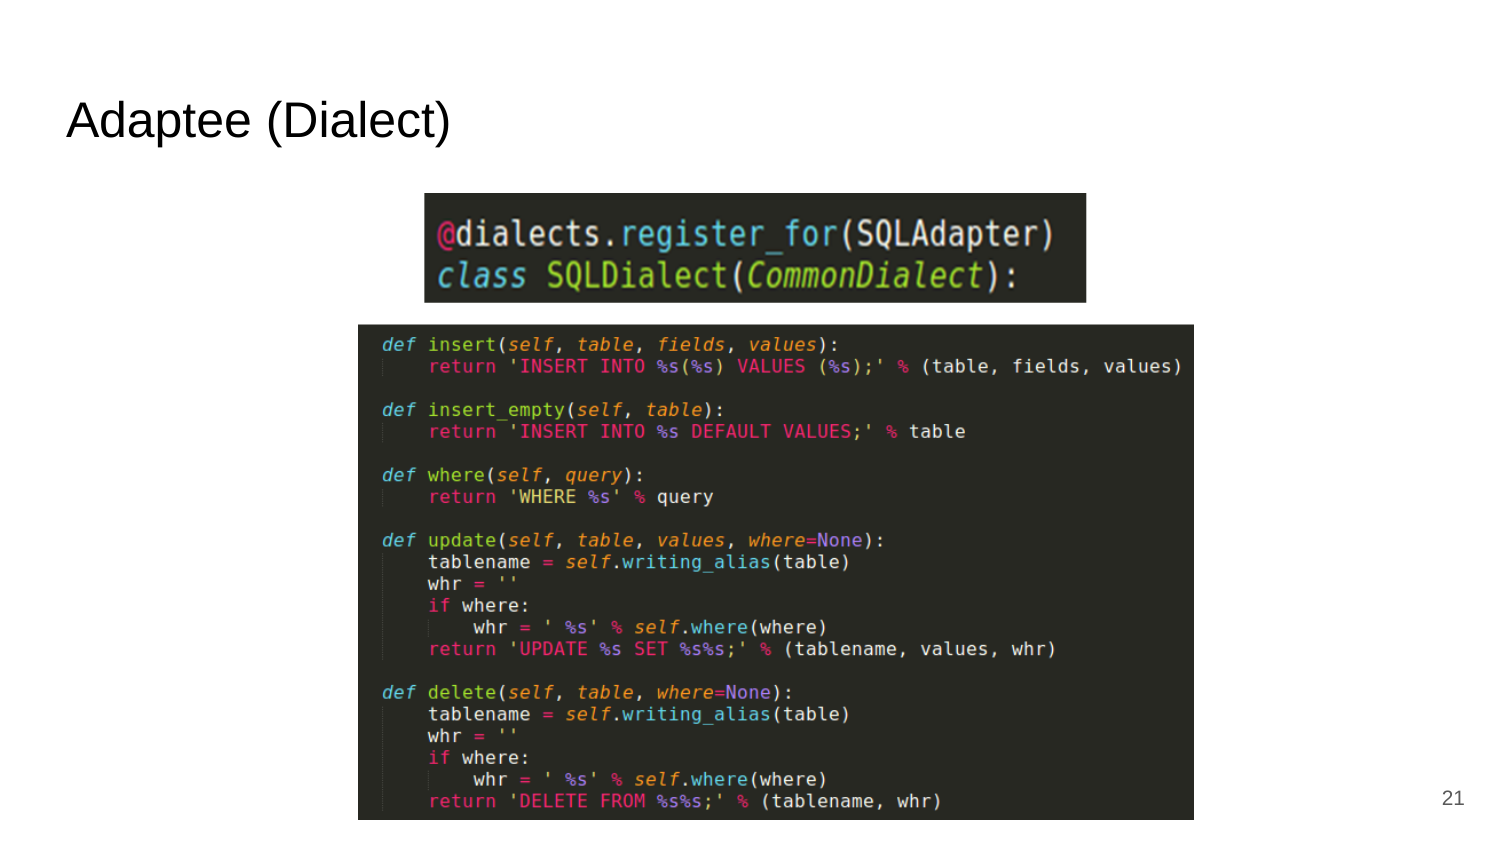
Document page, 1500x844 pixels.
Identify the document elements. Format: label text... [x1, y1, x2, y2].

slide_number 21 [1389, 764, 1480, 830]
title Adaptee (Dialect) [51, 72, 1449, 167]
picture [358, 192, 1195, 821]
